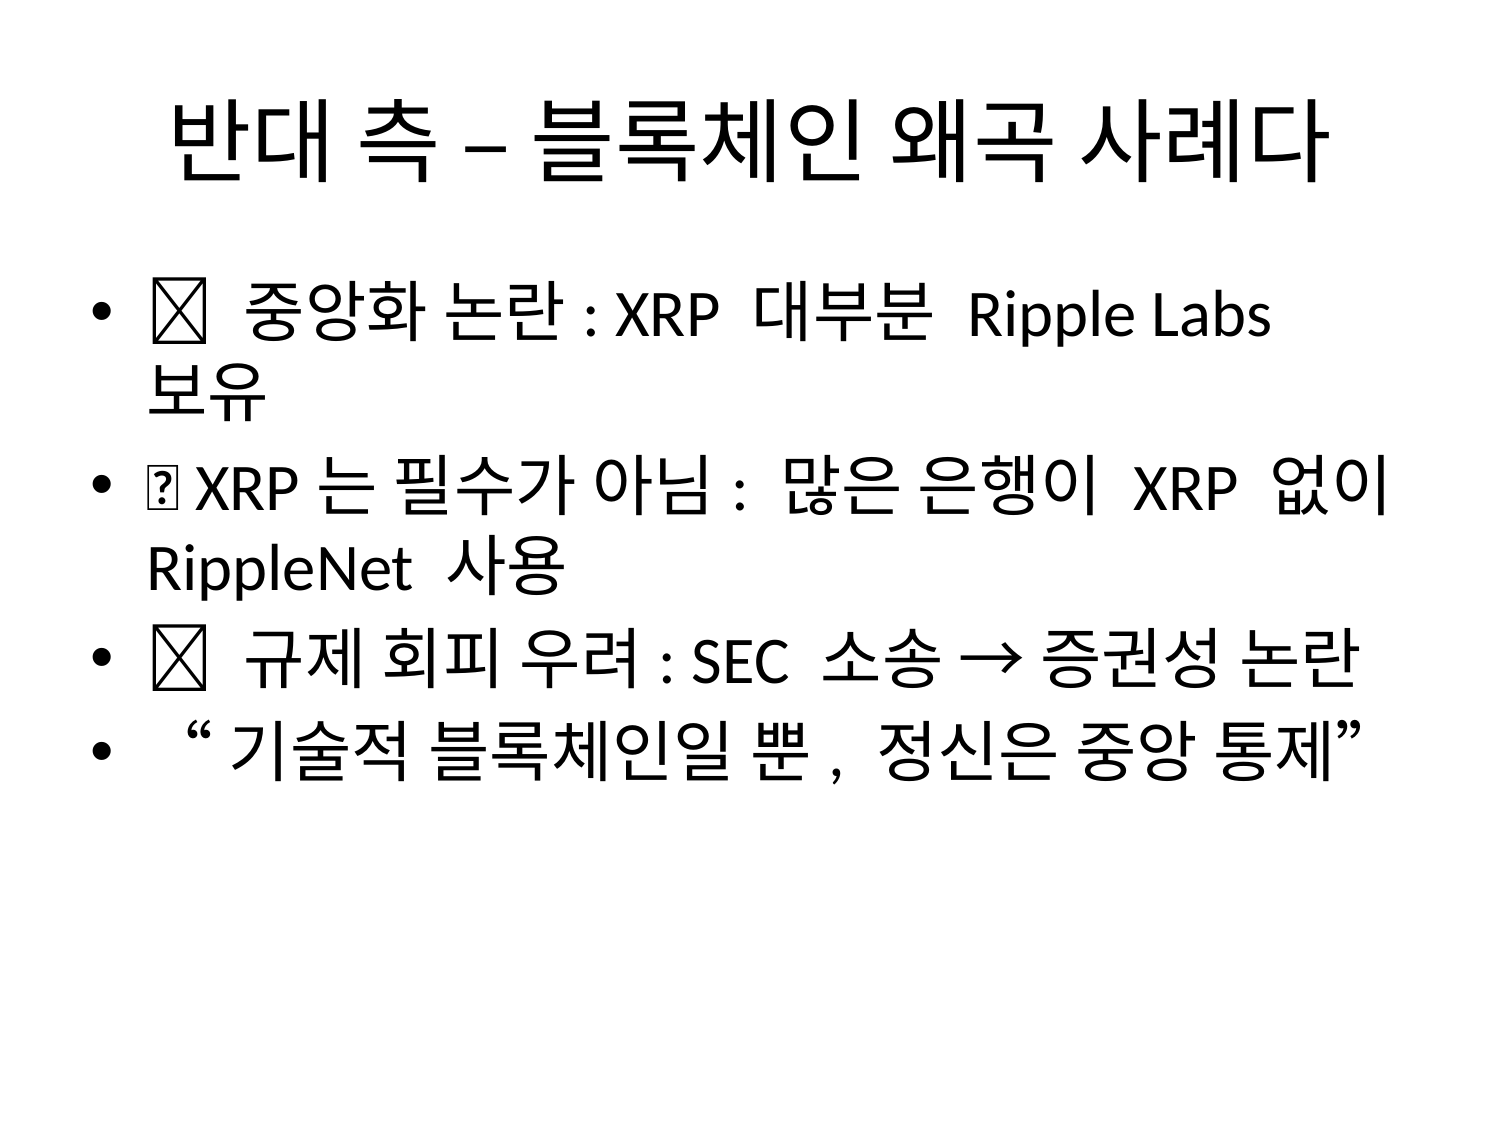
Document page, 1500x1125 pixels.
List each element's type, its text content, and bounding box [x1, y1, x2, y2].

title 반대 측 – 블록체인 왜곡 사례다 [75, 45, 1425, 233]
list ❌ 중앙화 논란: XRP 대부분 Ripple Labs 보유 ❌ XRP는 필수가 아님: 많은 은행이 XRP 없이 RippleNet 사용 ❌ 규제 회피 우려: SEC 소송 → 증권성 논란 “기술적 블록체인일 뿐, 정신은 중앙 통제” [75, 262, 1425, 1005]
